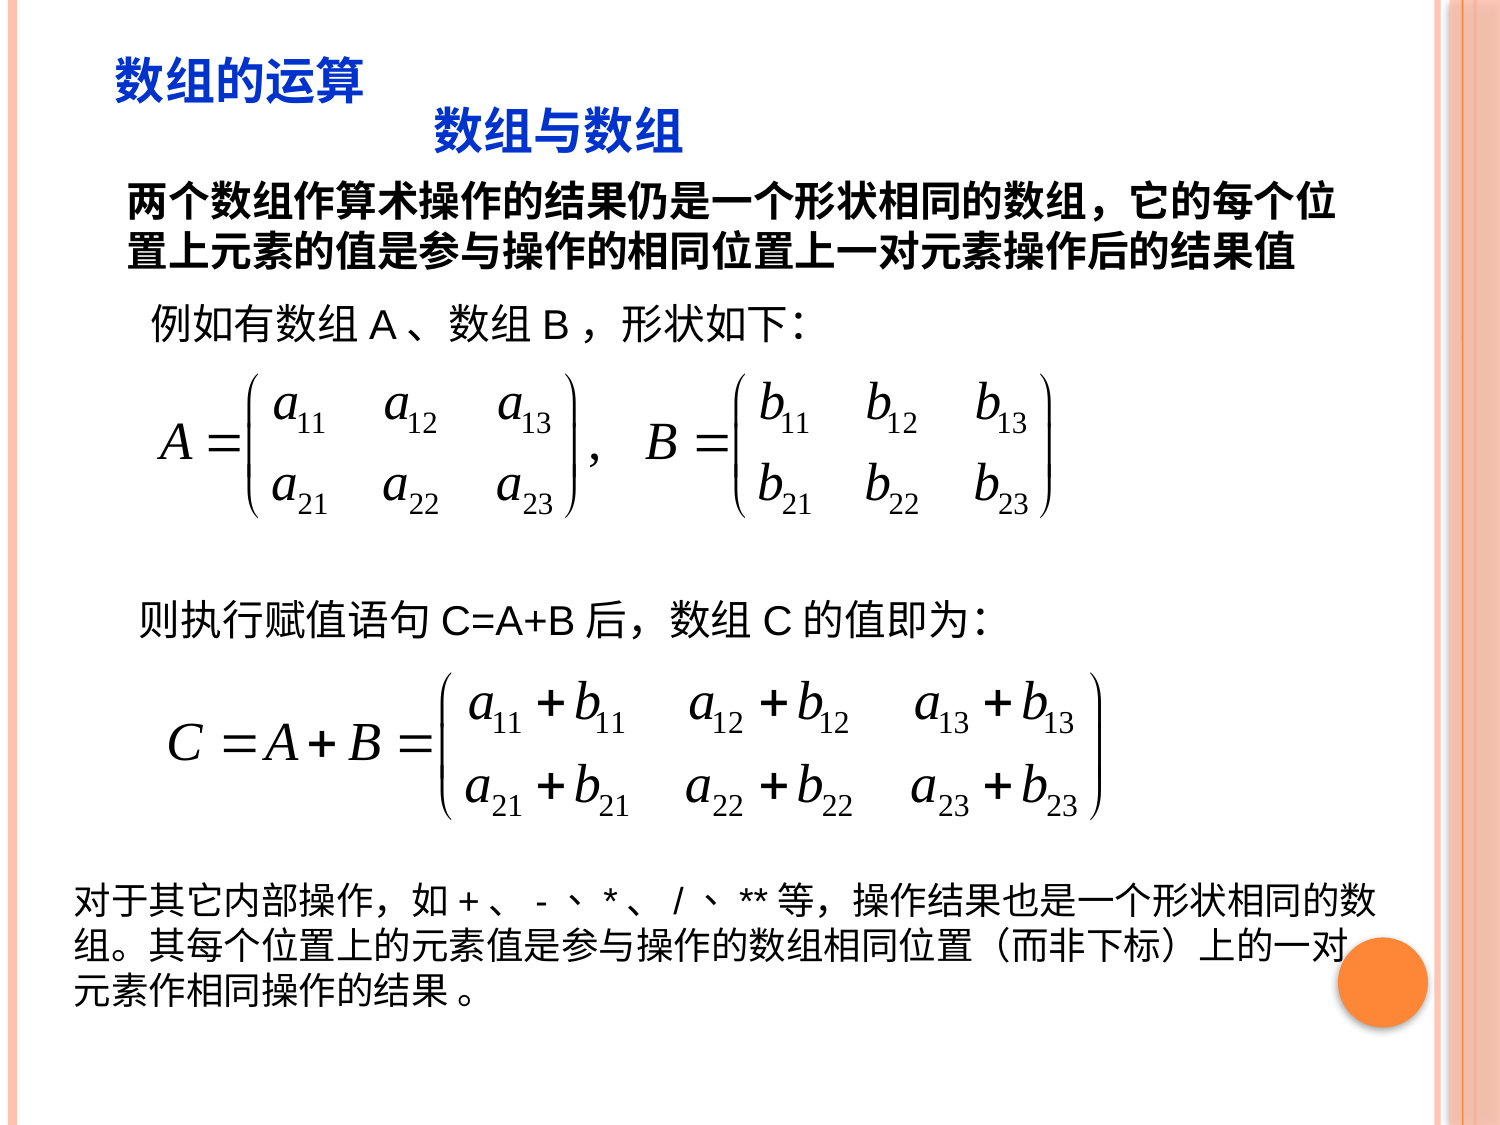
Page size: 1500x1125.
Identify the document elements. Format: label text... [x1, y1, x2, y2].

text_box 则执行赋值语句C=A+B后，数组C的值即为： [123, 586, 1140, 651]
text_box 对于其它内部操作，如+、-、*、/、**等，操作结果也是一个形状相同的数组。其每个位置上的元素值是参与操作的数组相同位置（而非下标）上的一对元素作相同操作的结果 。 [59, 869, 1394, 1020]
picture [147, 360, 1070, 533]
text_box 数组与数组 [419, 92, 1081, 167]
text_box 两个数组作算术操作的结果仍是一个形状相同的数组，它的每个位置上元素的值是参与操作的相同位置上一对元素操作后的结果值 [112, 167, 1388, 282]
picture [158, 659, 1117, 835]
text_box 例如有数组A、数组B，形状如下： [135, 290, 1317, 356]
text_box 数组的运算 [100, 42, 467, 118]
